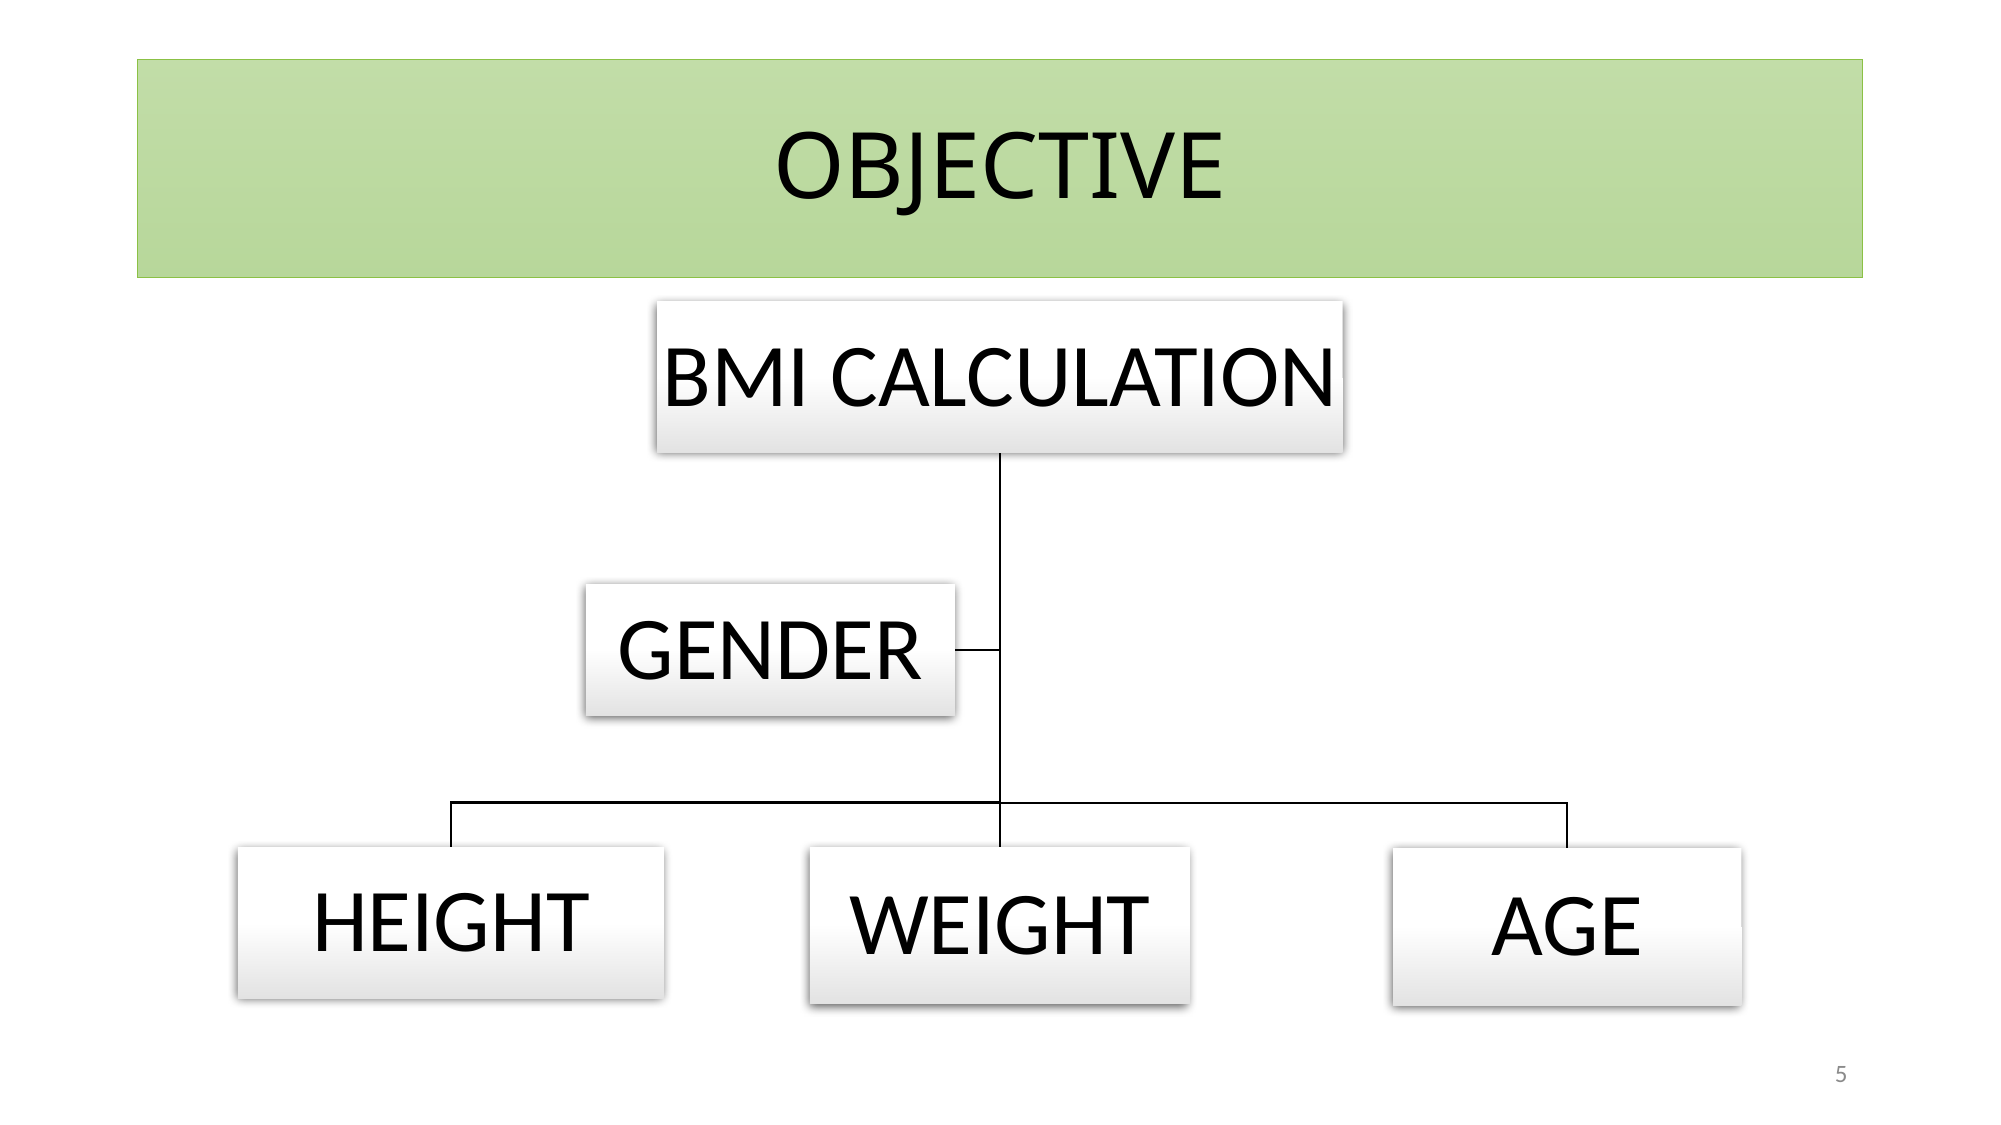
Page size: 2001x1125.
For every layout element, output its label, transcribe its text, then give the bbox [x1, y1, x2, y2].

title OBJECTIVE [137, 59, 1863, 278]
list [137, 301, 1863, 1006]
slide_number 5 [1412, 1042, 1863, 1103]
